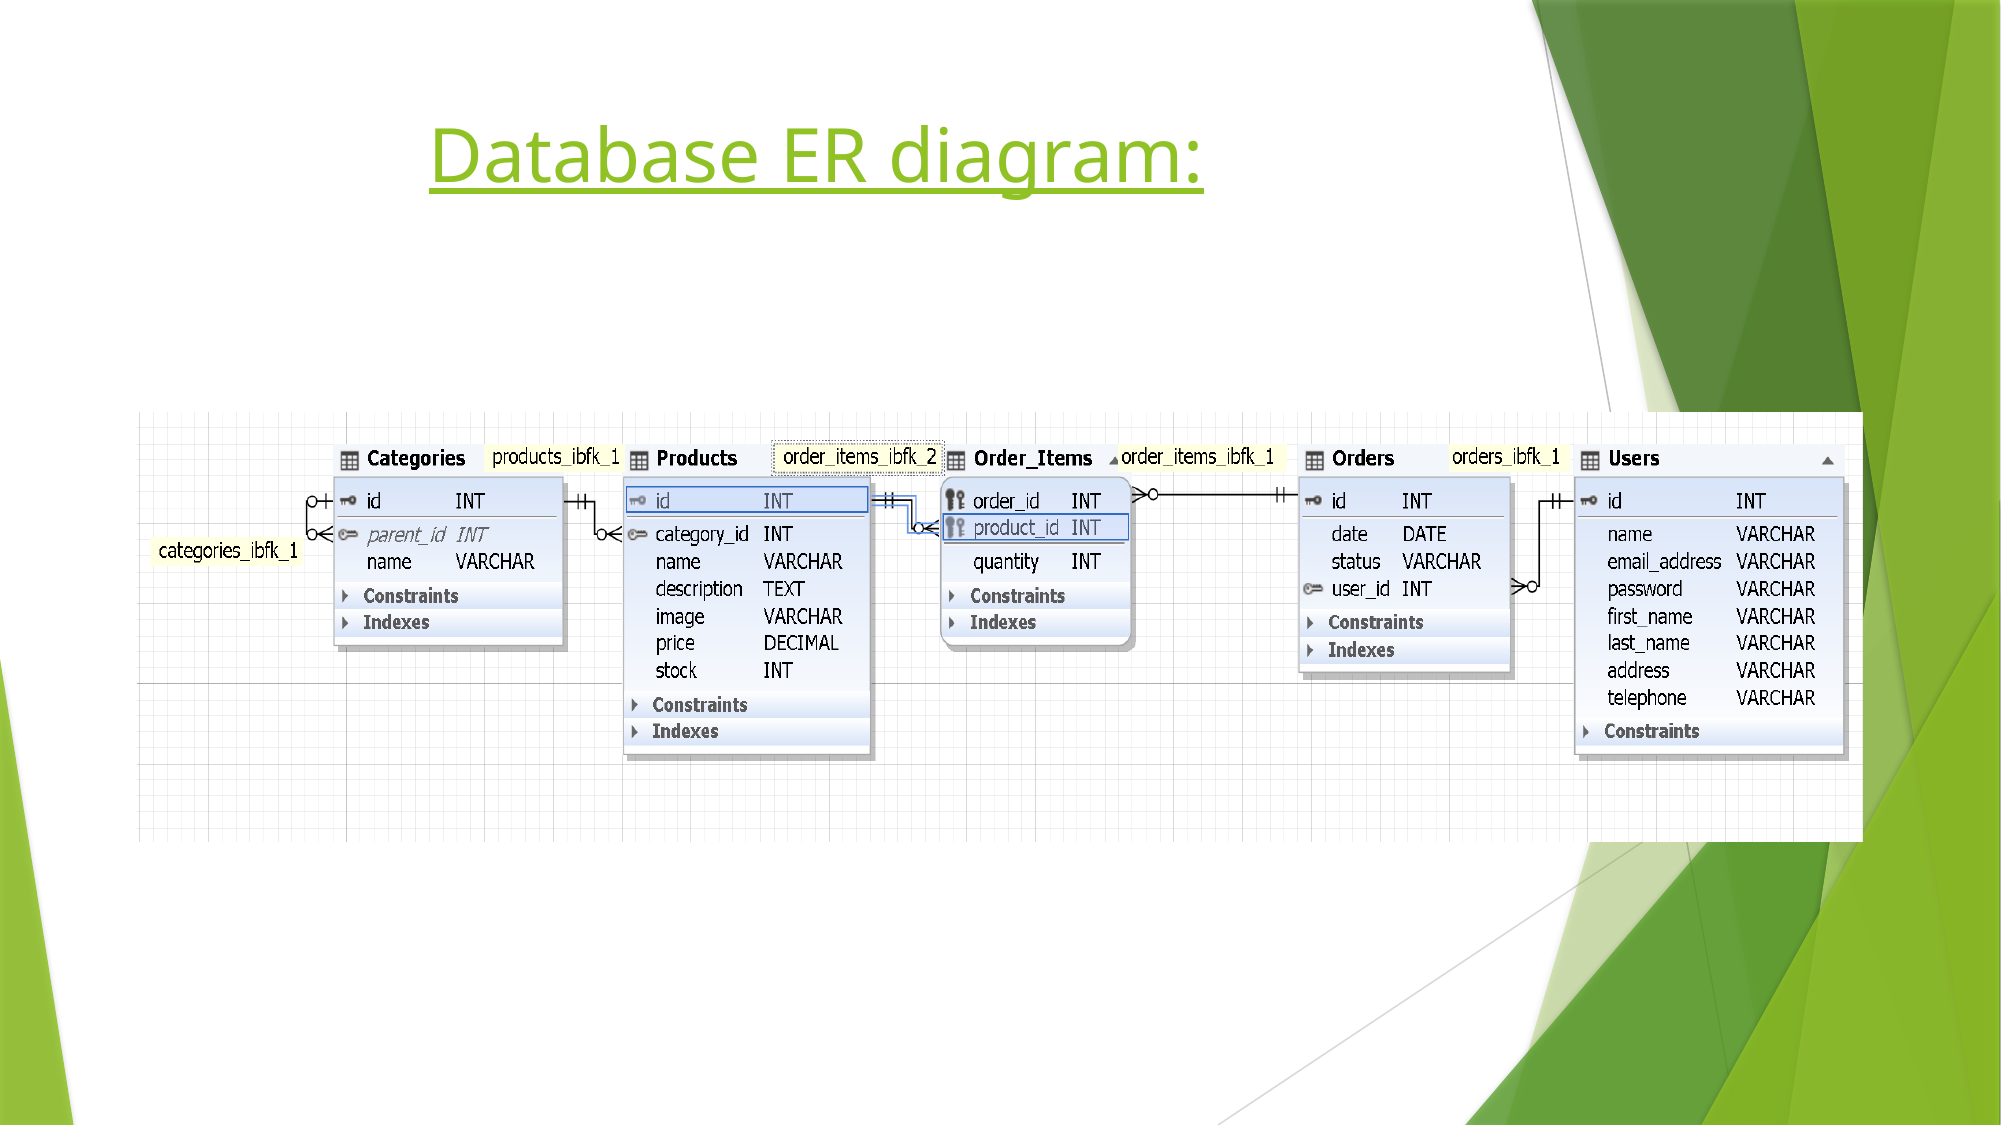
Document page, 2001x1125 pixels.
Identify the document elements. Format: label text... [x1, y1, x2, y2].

title Database ER diagram: [111, 99, 1522, 317]
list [136, 411, 1863, 842]
